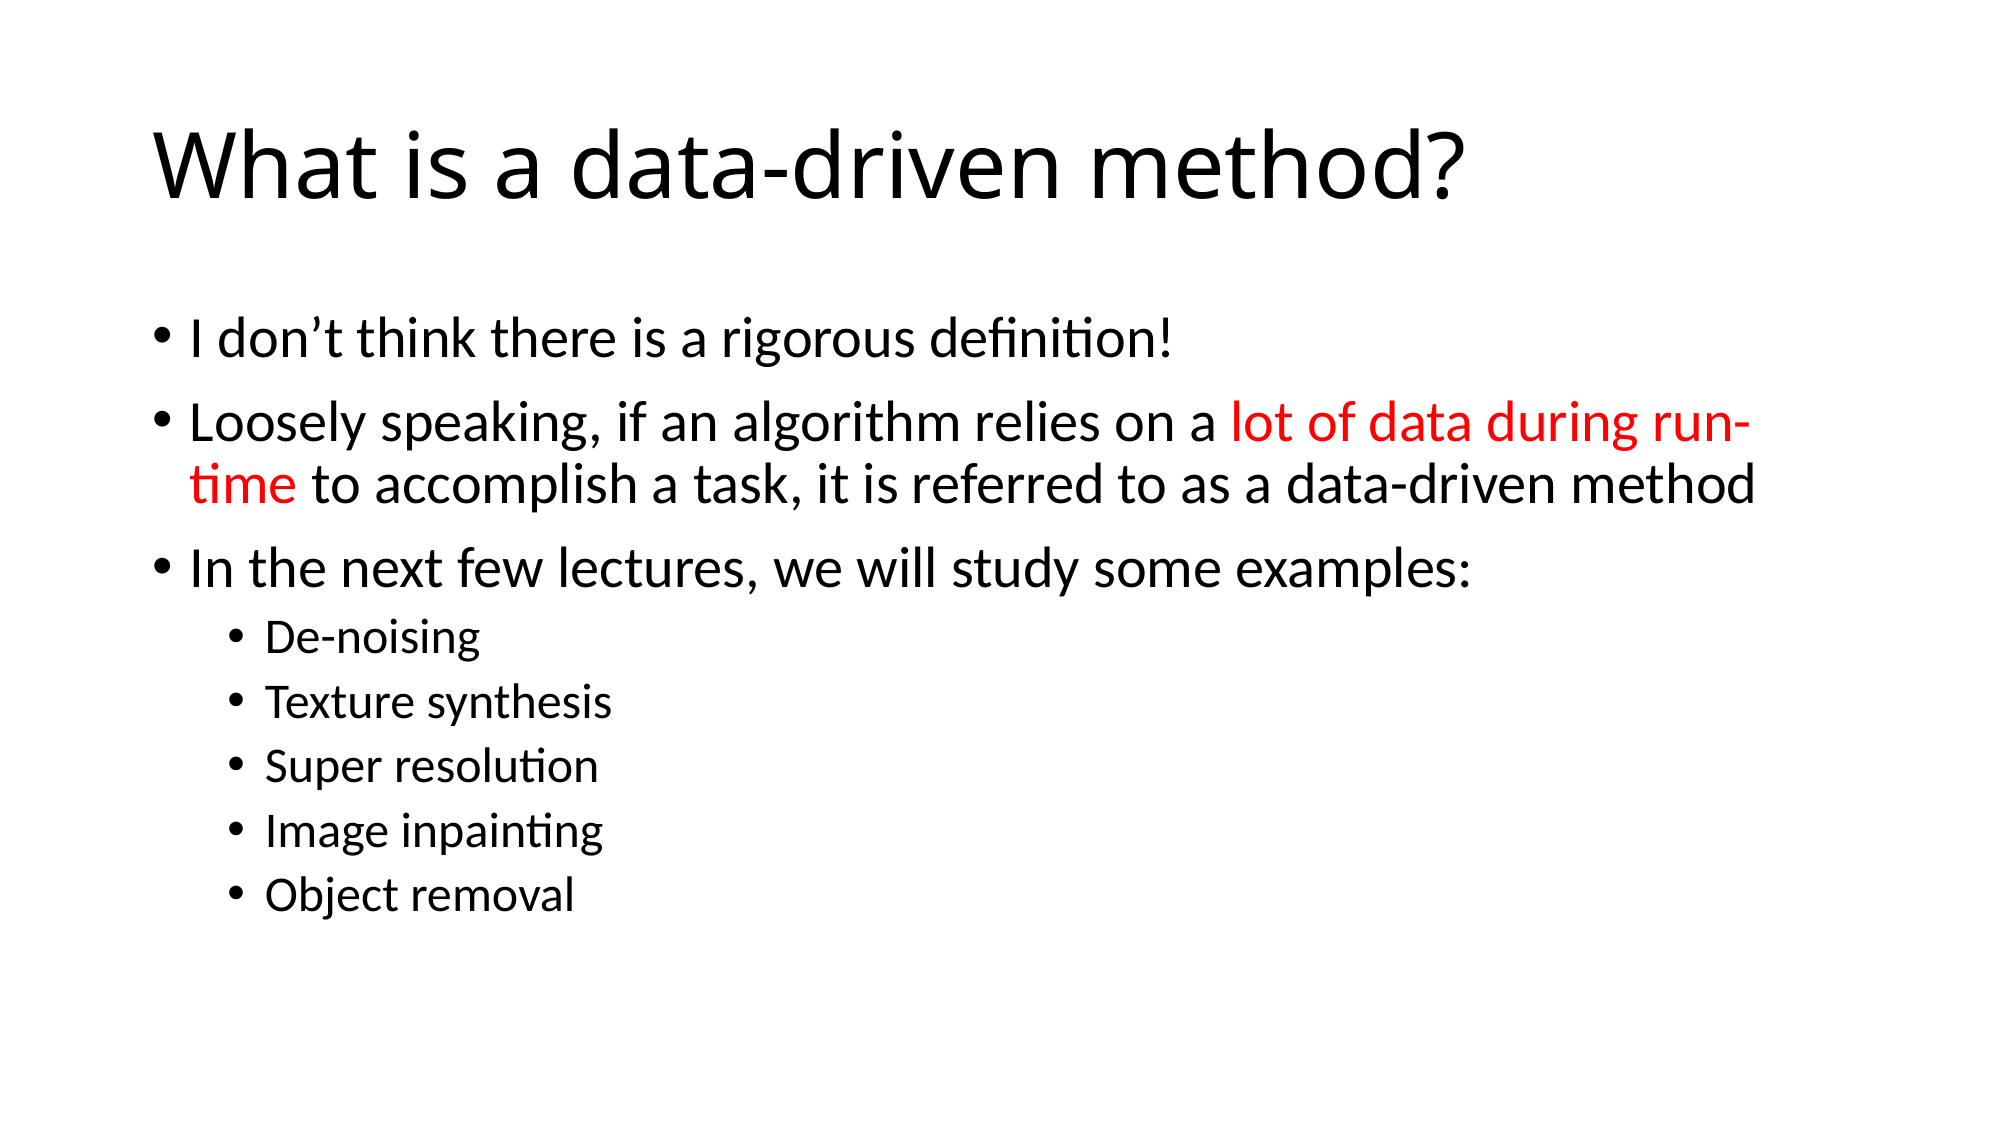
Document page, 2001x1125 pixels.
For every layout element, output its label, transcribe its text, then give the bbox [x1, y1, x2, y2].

title What is a data-driven method? [137, 59, 1863, 278]
list I don’t think there is a rigorous definition! Loosely speaking, if an algorithm relies on a lot of data during run-time to accomplish a task, it is referred to as a data-driven method In the next few lectures, we will study some examples: De-noising Texture synthesis Super resolution Image inpainting Object removal [137, 299, 1863, 1014]
